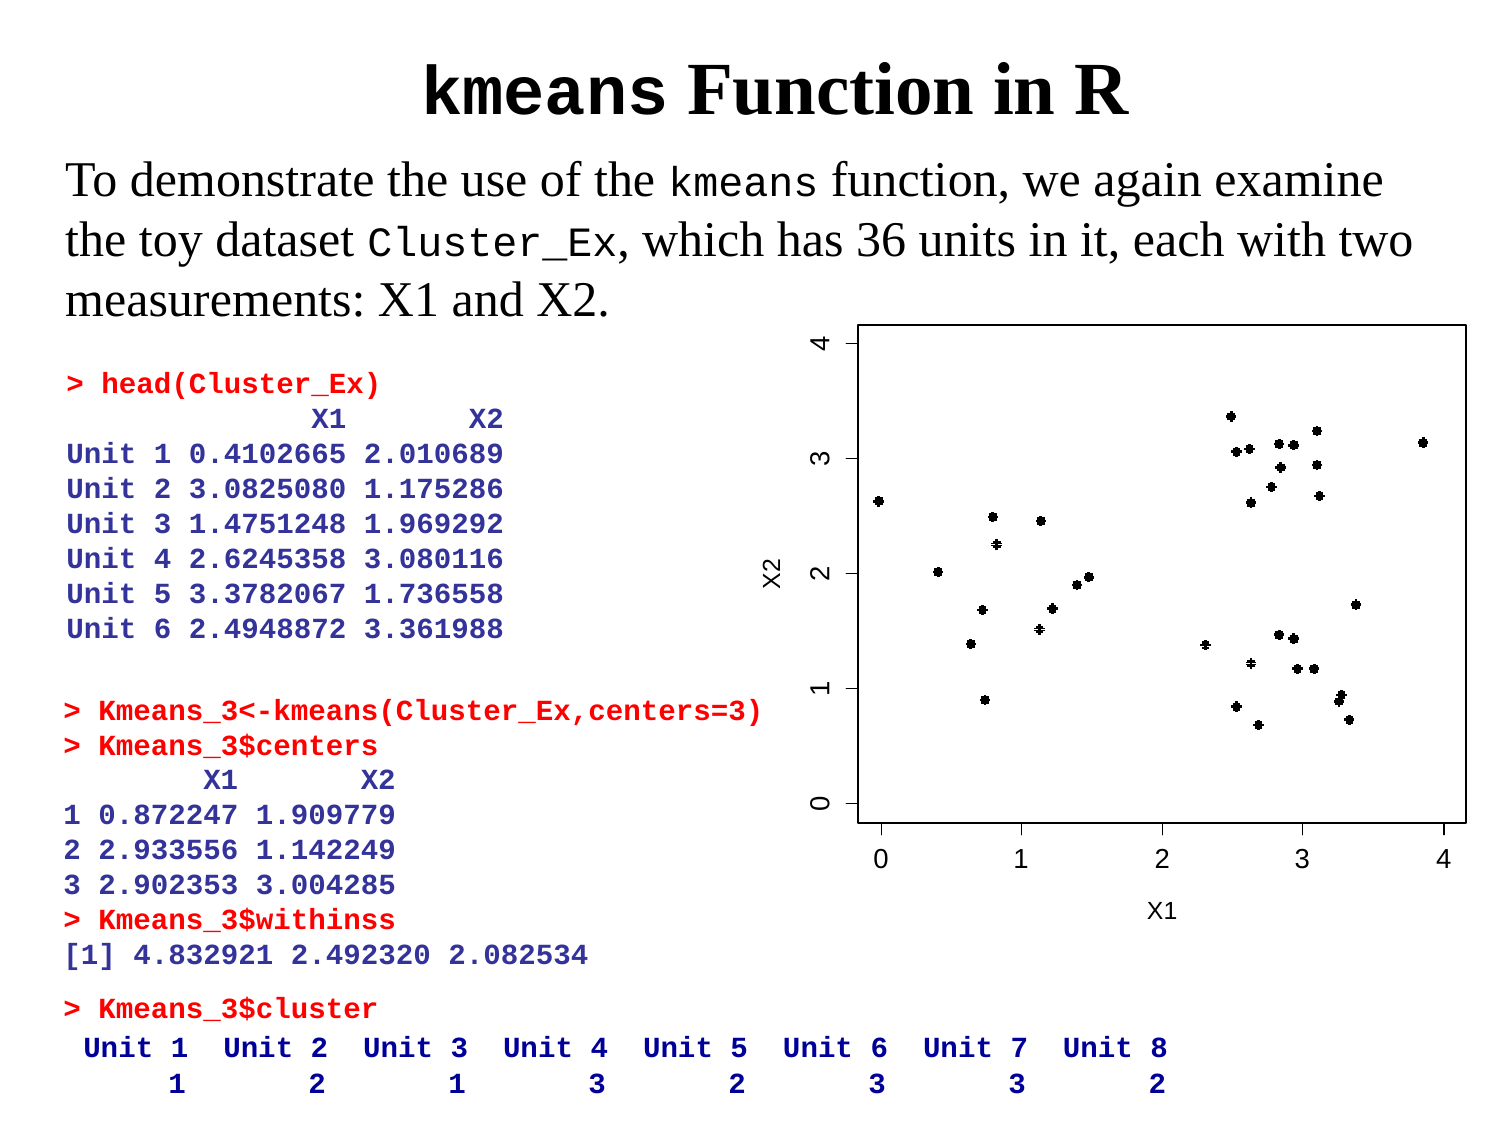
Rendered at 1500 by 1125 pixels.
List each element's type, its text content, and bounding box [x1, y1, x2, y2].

text_box > Kmeans_3$cluster Unit 1 Unit 2 Unit 3 Unit 4 Unit 5 Unit 6 Unit 7 Unit 8 1 2 1 3 2 3 3 2 [48, 981, 1234, 1107]
list To demonstrate the use of the kmeans function, we again examine the toy dataset Cluster_Ex, which has 36 units in it, each with two measurements: X1 and X2. [49, 138, 1456, 340]
text_box > head(Cluster_Ex) X1 X2 Unit 1 0.4102665 2.010689 Unit 2 3.0825080 1.175286 Unit 3 1.4751248 1.969292 Unit 4 2.6245358 3.080116 Unit 5 3.3782067 1.736558 Unit 6 2.4948872 3.361988 [51, 356, 751, 652]
picture [756, 313, 1473, 936]
text_box kmeans Function in R [99, 28, 1450, 138]
text_box > Kmeans_3<-kmeans(Cluster_Ex,centers=3) > Kmeans_3$centers X1 X2 1 0.872247 1.909779 2 2.933556 1.142249 3 2.902353 3.004285 > Kmeans_3$withinss [1] 4.832921 2.492320 2.082534 [48, 683, 869, 978]
